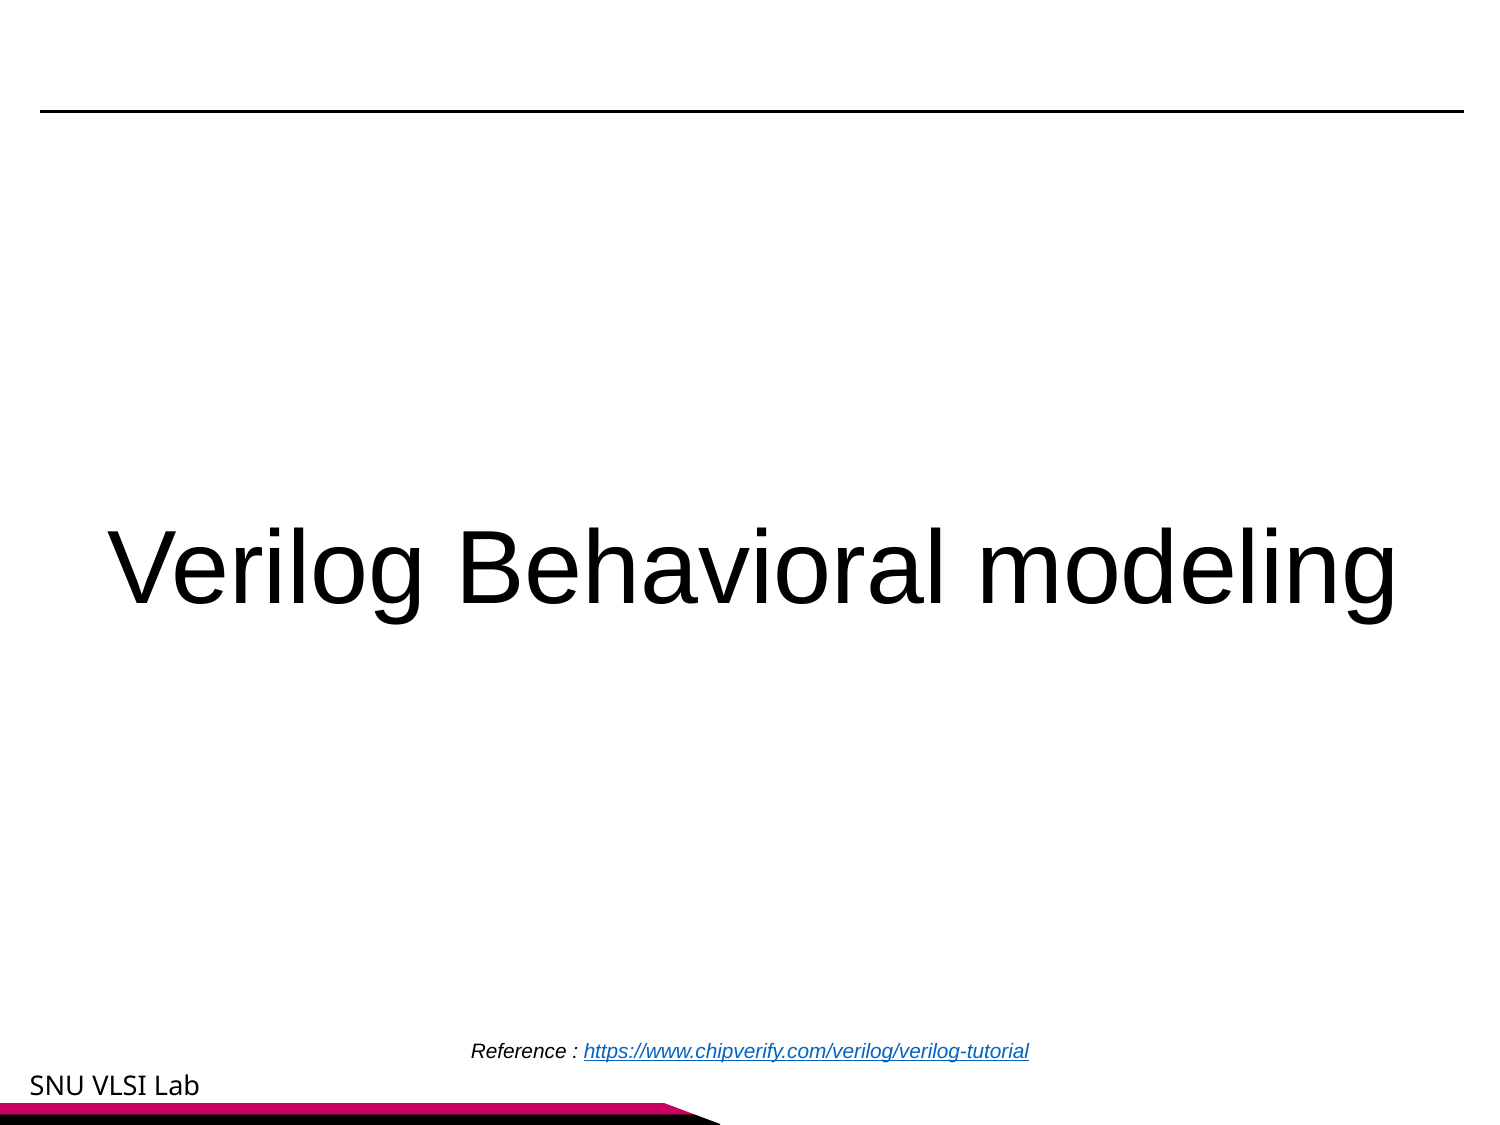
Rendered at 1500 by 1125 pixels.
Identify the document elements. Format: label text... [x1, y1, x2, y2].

picture [0, 1001, 721, 1125]
text_box Verilog Behavioral modeling [92, 491, 1431, 632]
text_box Reference : https://www.chipverify.com/verilog/verilog-tutorial [227, 1029, 1273, 1070]
